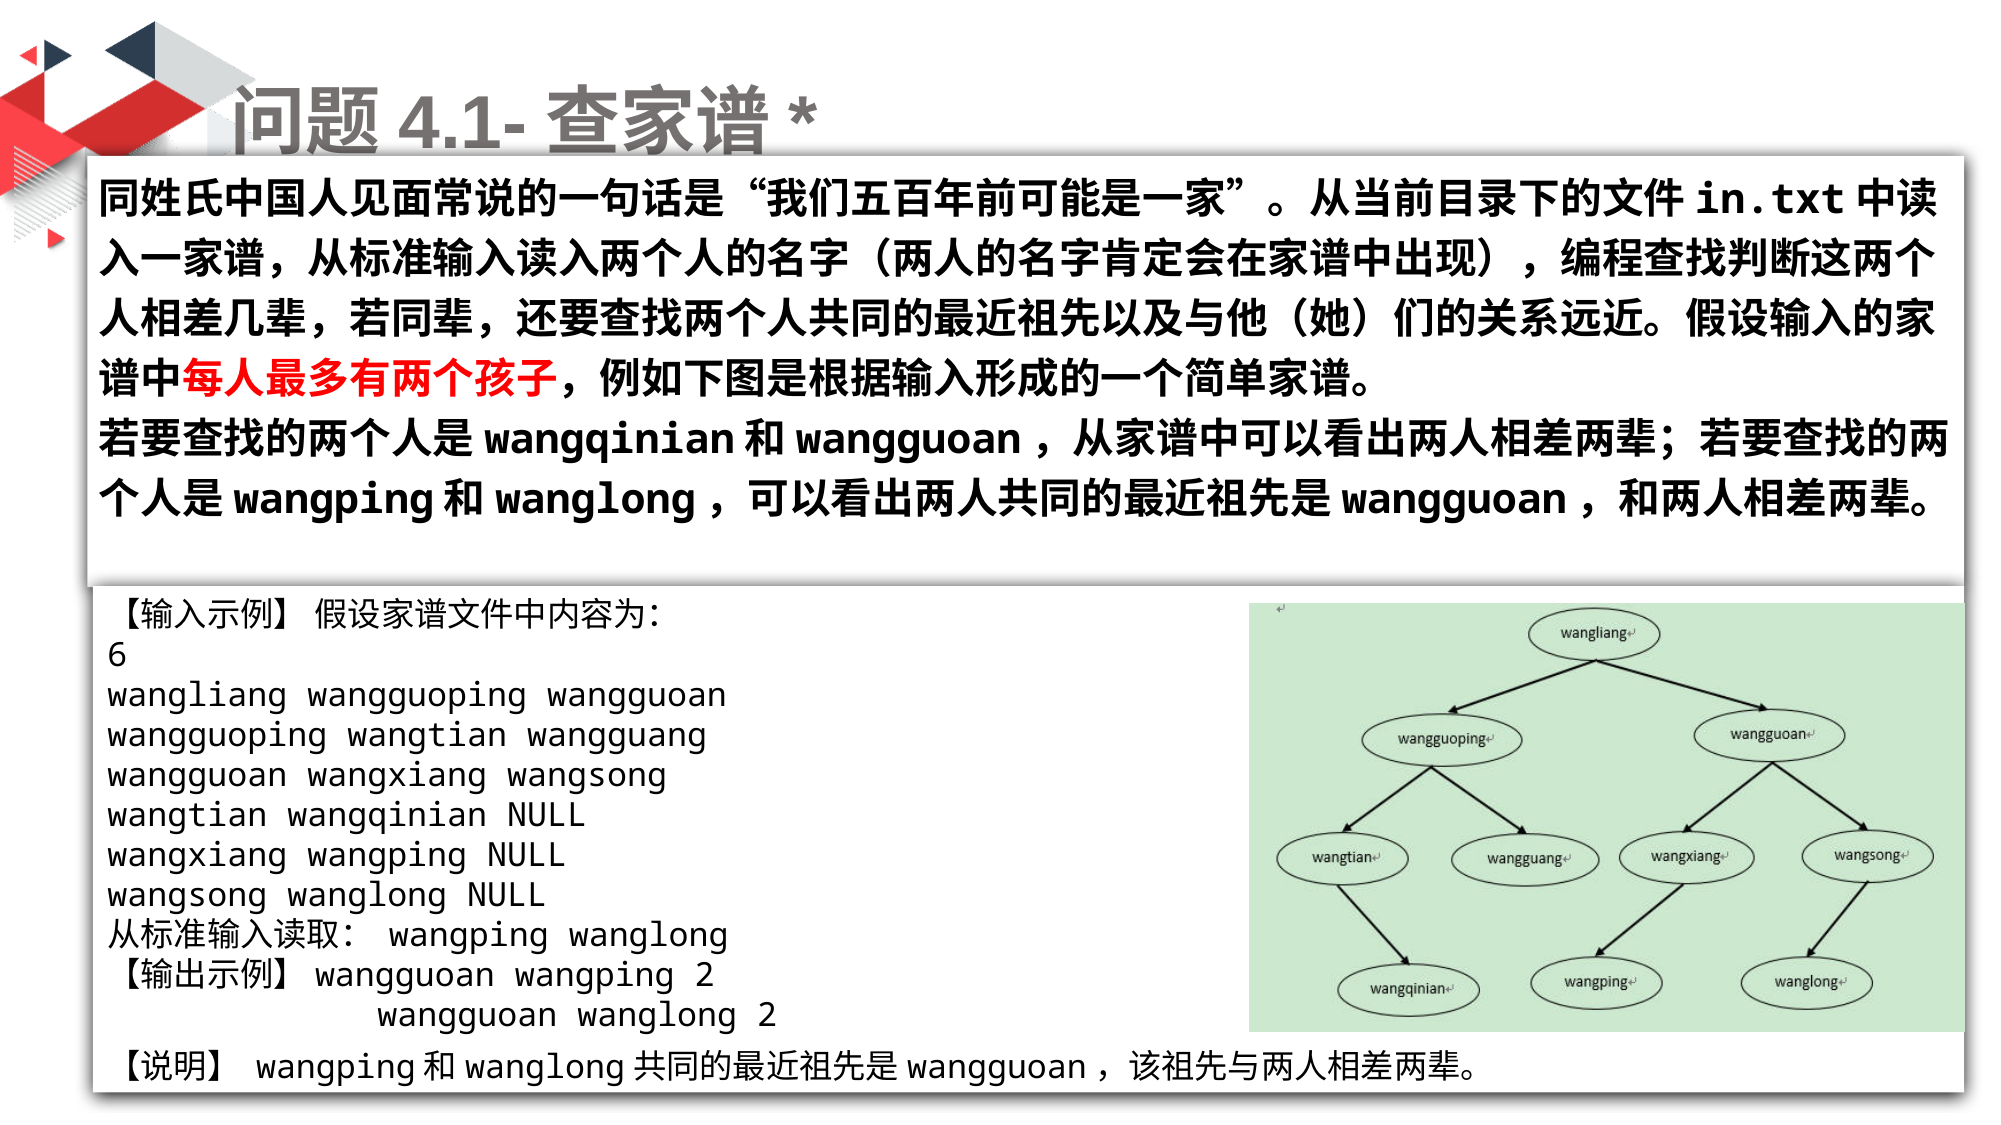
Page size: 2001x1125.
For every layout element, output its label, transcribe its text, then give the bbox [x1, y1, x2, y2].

title 问题4.1-查家谱* [215, 60, 1134, 143]
text_box 【输入示例】 假设家谱文件中内容为： 6 wangliang wangguoping wangguoan wangguoping wangtian wangguang wangguoan wangxiang wangsong wangtian wangqinian NULL wangxiang wangping NULL wangsong wanglong NULL 从标准输入读取： wangping wanglong 【输出示例】wangguoan wangping 2 wangguoan wanglong 2 【说明】 wangping和wanglong共同的最近祖先是wangguoan，该祖先与两人相差两辈。 [92, 586, 1965, 1093]
text_box 同姓氏中国人见面常说的一句话是“我们五百年前可能是一家”。从当前目录下的文件in.txt中读入一家谱，从标准输入读入两个人的名字（两人的名字肯定会在家谱中出现），编程查找判断这两个人相差几辈，若同辈，还要查找两个人共同的最近祖先以及与他（她）们的关系远近。假设输入的家谱中每人最多有两个孩子，例如下图是根据输入形成的一个简单家谱。 若要查找的两个人是wangqinian和wangguoan，从家谱中可以看出两人相差两辈；若要查找的两个人是wangping和wanglong，可以看出两人共同的最近祖先是wangguoan，和两人相差两辈。 [87, 155, 1965, 577]
picture [0, 21, 256, 255]
picture [1249, 603, 1965, 1032]
